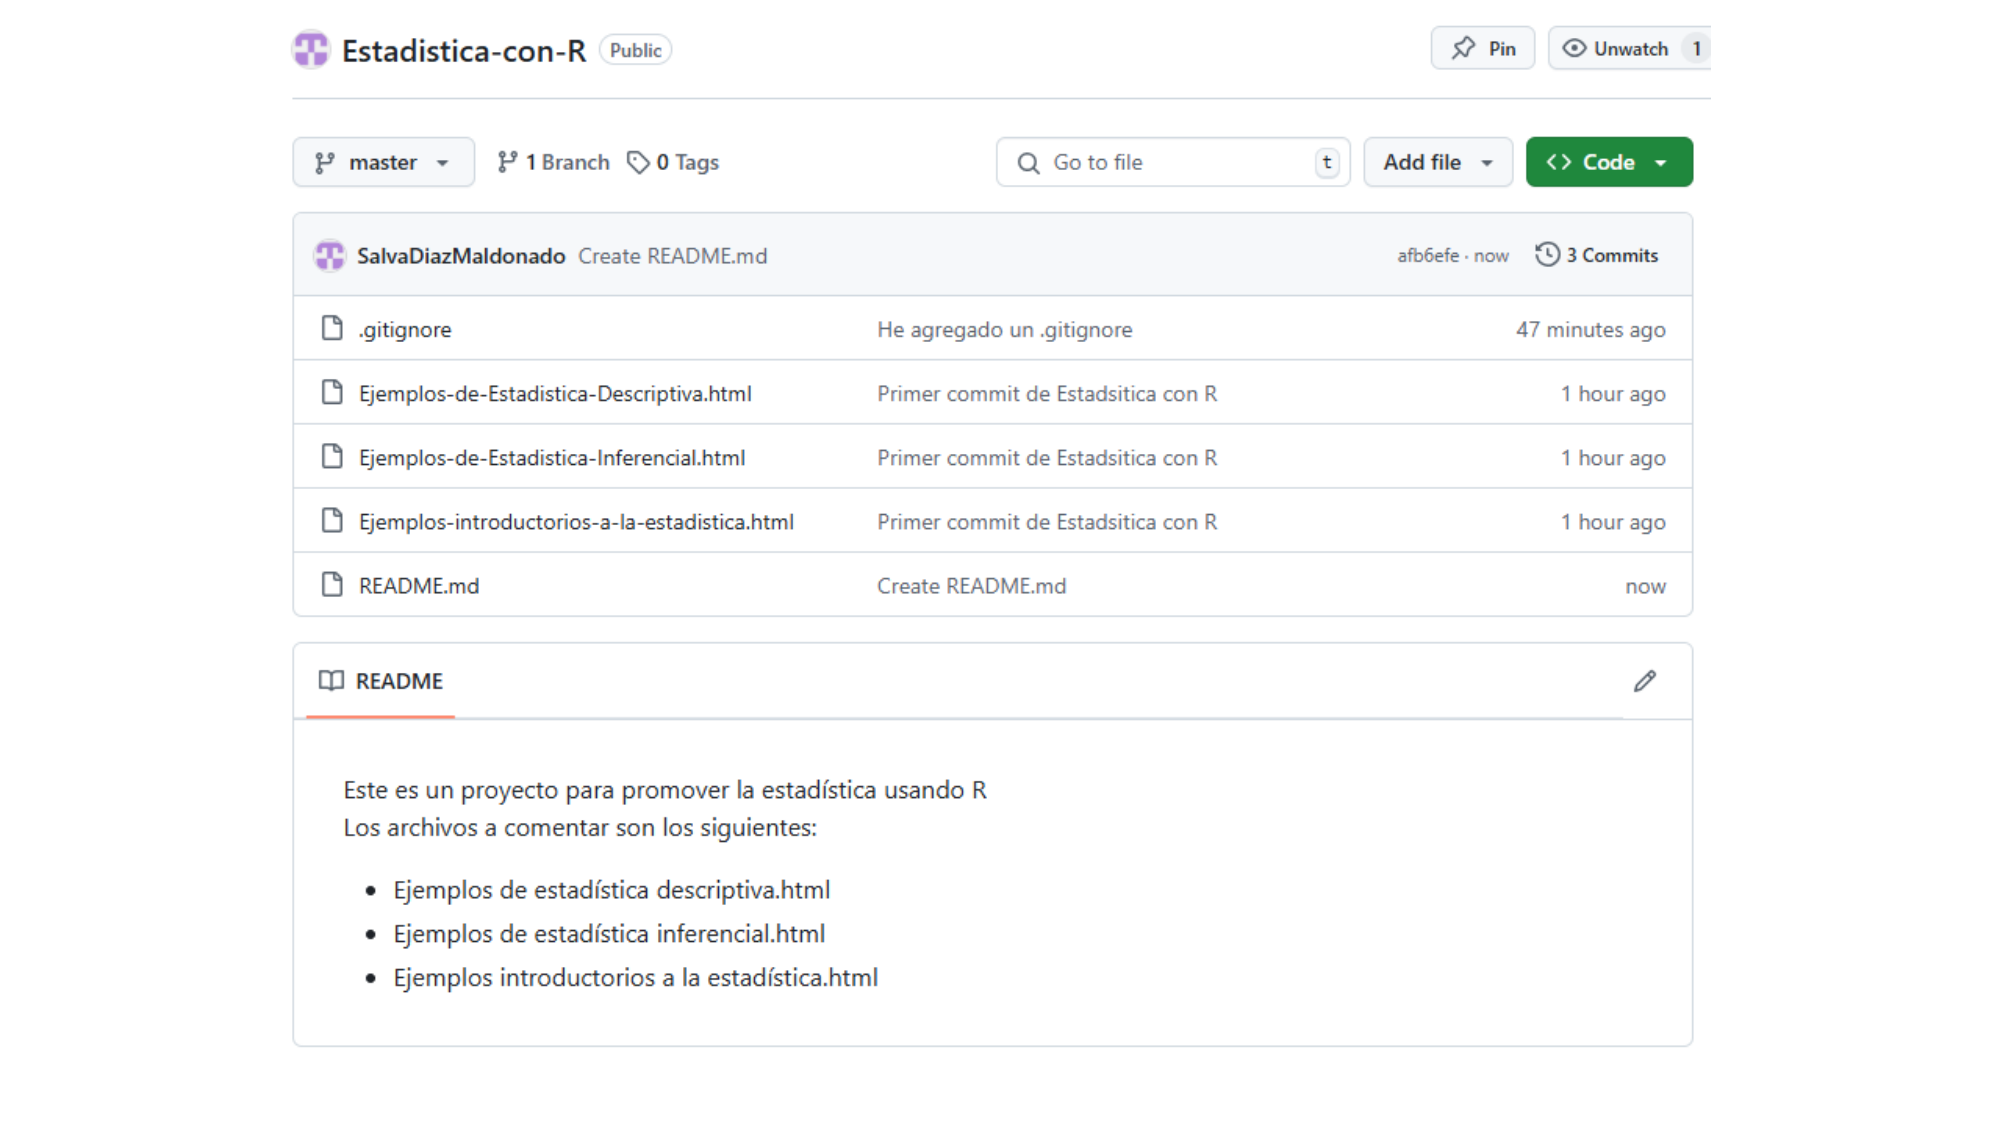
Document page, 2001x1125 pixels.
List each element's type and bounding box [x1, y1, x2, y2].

picture [288, 12, 1711, 1113]
